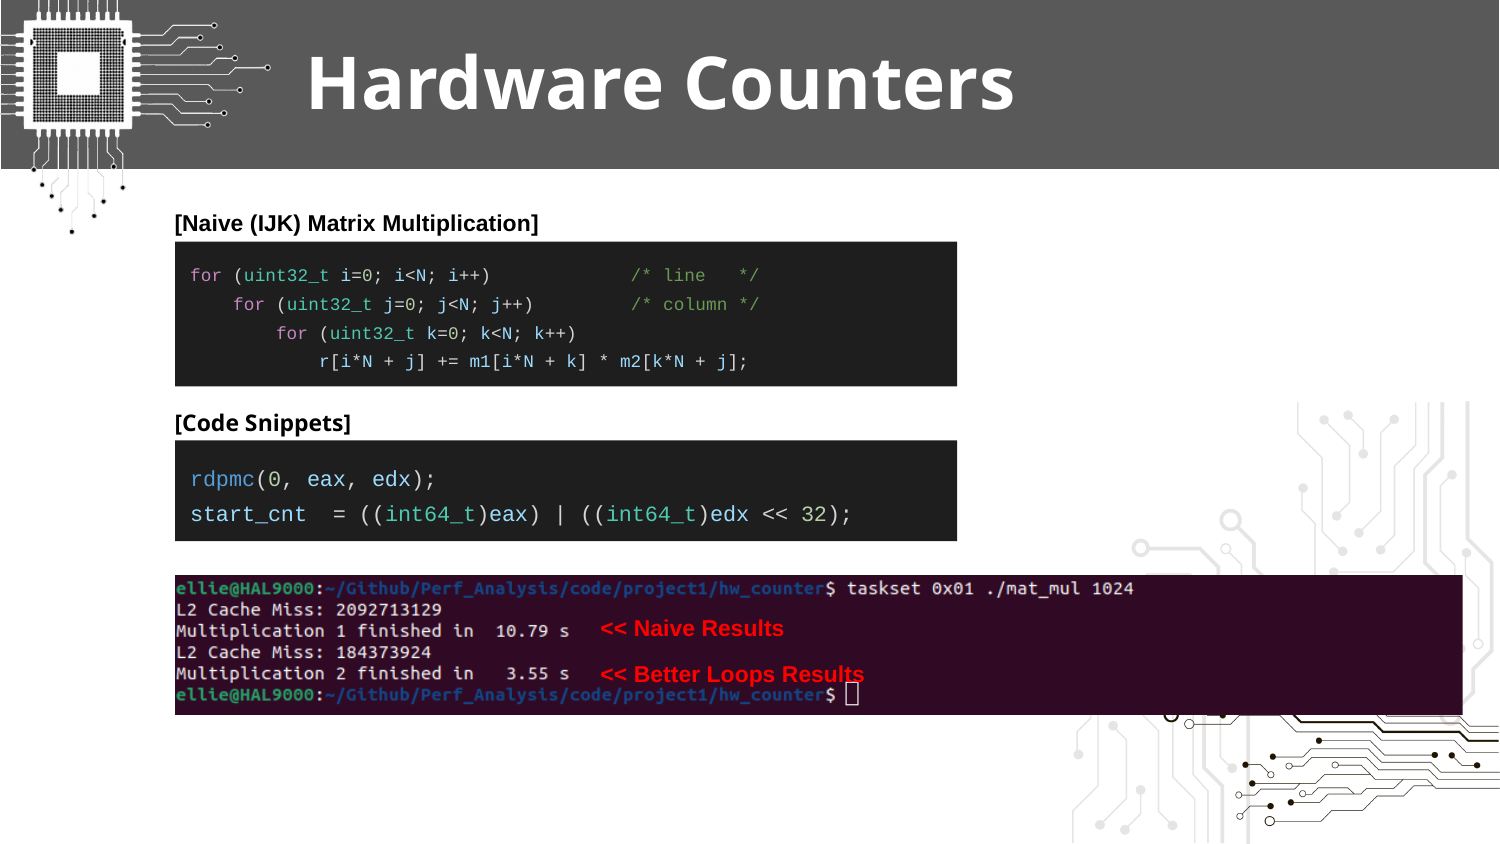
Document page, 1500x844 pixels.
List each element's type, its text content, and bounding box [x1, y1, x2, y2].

text_box [Naive (IJK) Matrix Multiplication] [278, 194, 841, 241]
text_box rdpmc(0, eax, edx); start_cnt = ((int64_t)eax) | ((int64_t)edx << 32); [175, 440, 958, 542]
text_box Hardware Counters [290, 21, 1312, 139]
text_box for (uint32_t i=0; i<N; i++) /* line */ for (uint32_t j=0; j<N; j++) /* column */ for (uint32_t k=0; k<N; k++) r[i*N + j] += m1[i*N + k] * m2[k*N + j]; [175, 241, 958, 387]
picture [174, 401, 1500, 844]
text_box [279, 0, 1500, 170]
picture [0, 0, 274, 240]
text_box [Code Snippets] [159, 394, 464, 450]
